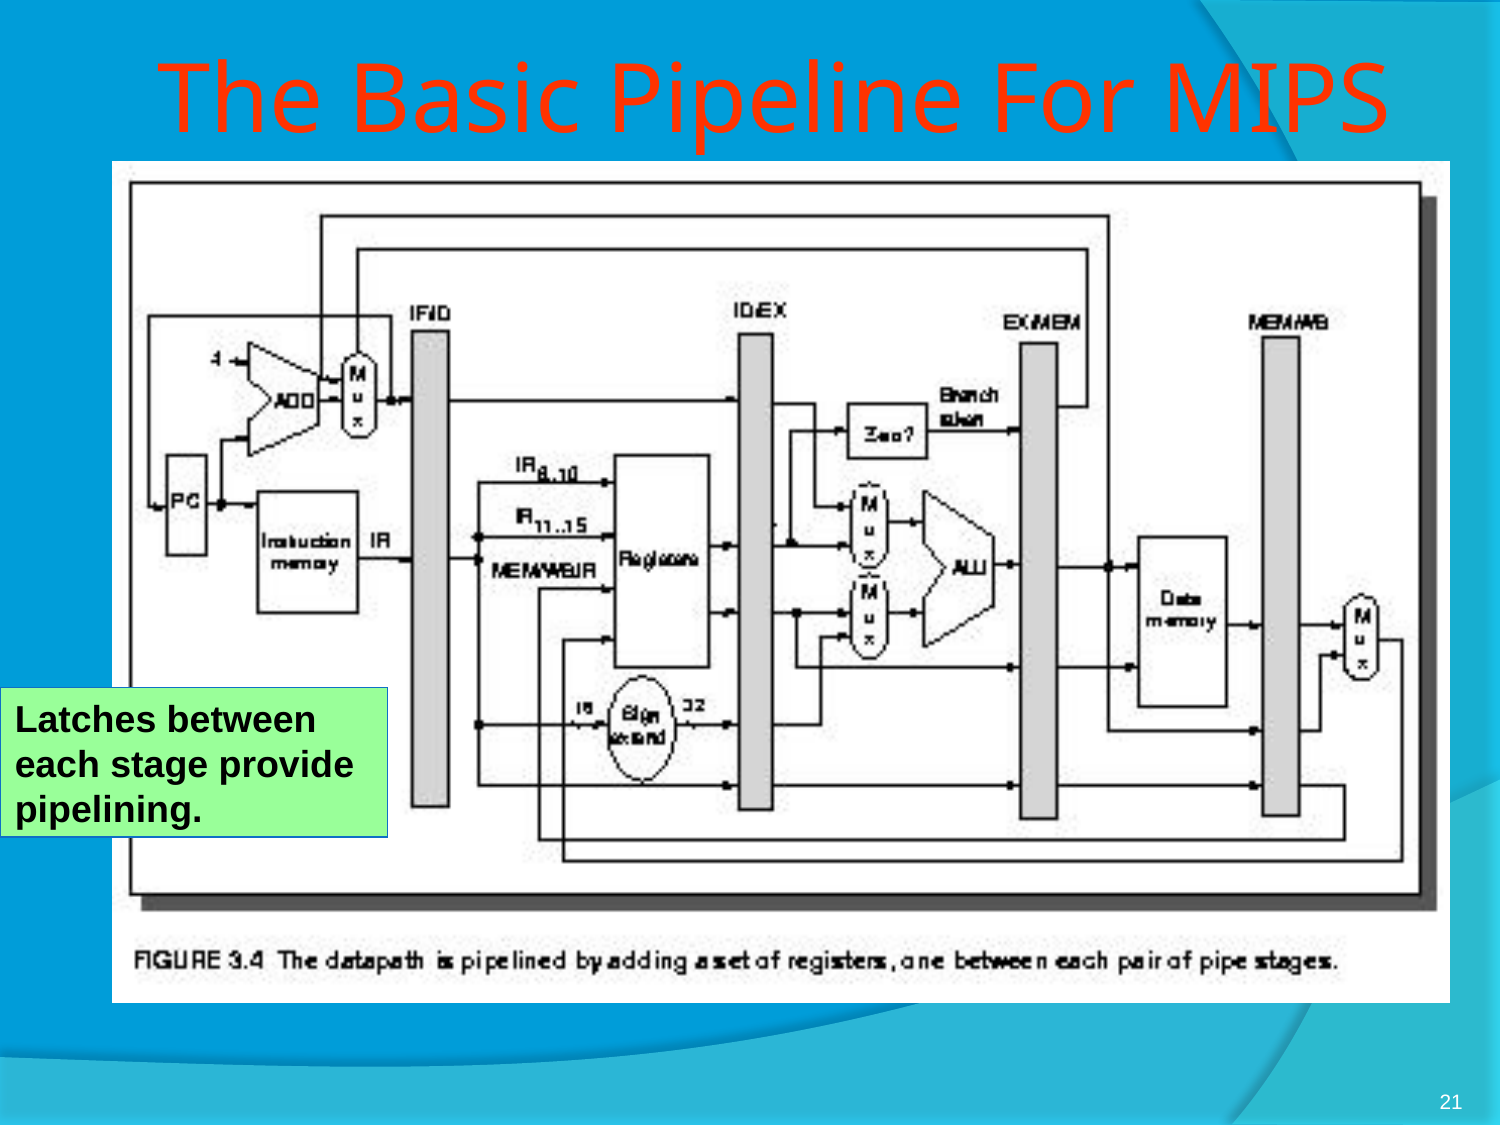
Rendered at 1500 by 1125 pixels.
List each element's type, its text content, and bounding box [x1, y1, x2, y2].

text_box Latches between each stage provide pipelining. [0, 687, 104, 838]
title The Basic Pipeline For MIPS [150, 0, 1425, 153]
picture [112, 161, 1451, 1004]
slide_number 21 [1337, 1053, 1463, 1114]
